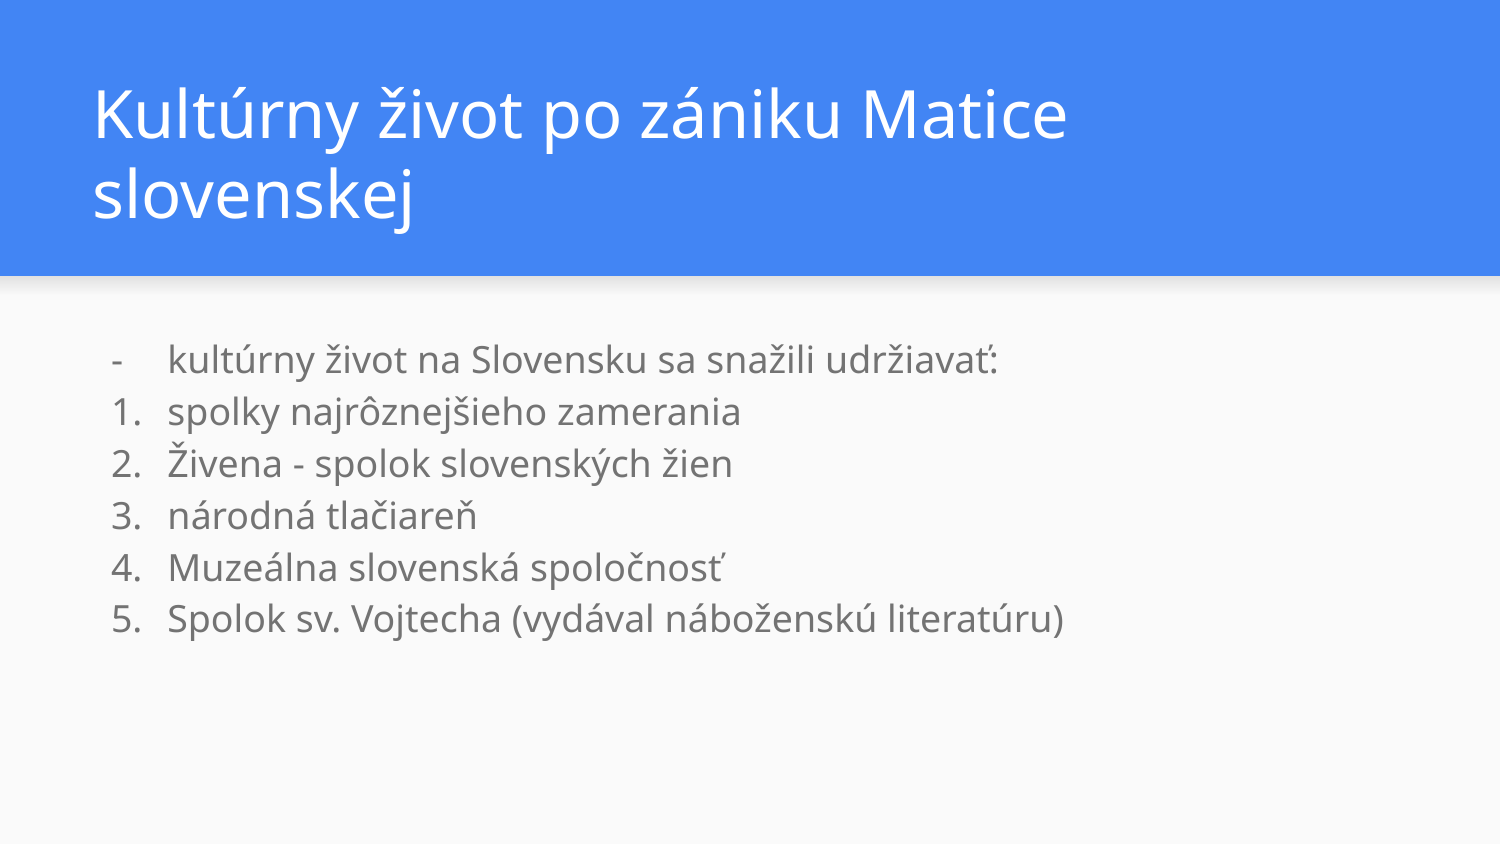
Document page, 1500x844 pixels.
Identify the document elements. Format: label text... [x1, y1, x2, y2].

list kultúrny život na Slovensku sa snažili udržiavať: spolky najrôznejšieho zamerania Živena - spolok slovenských žien národná tlačiareň Muzeálna slovenská spoločnosť Spolok sv. Vojtecha (vydával náboženskú literatúru) [77, 314, 1427, 760]
title Kultúrny život po zániku Matice slovenskej [77, 121, 1427, 248]
